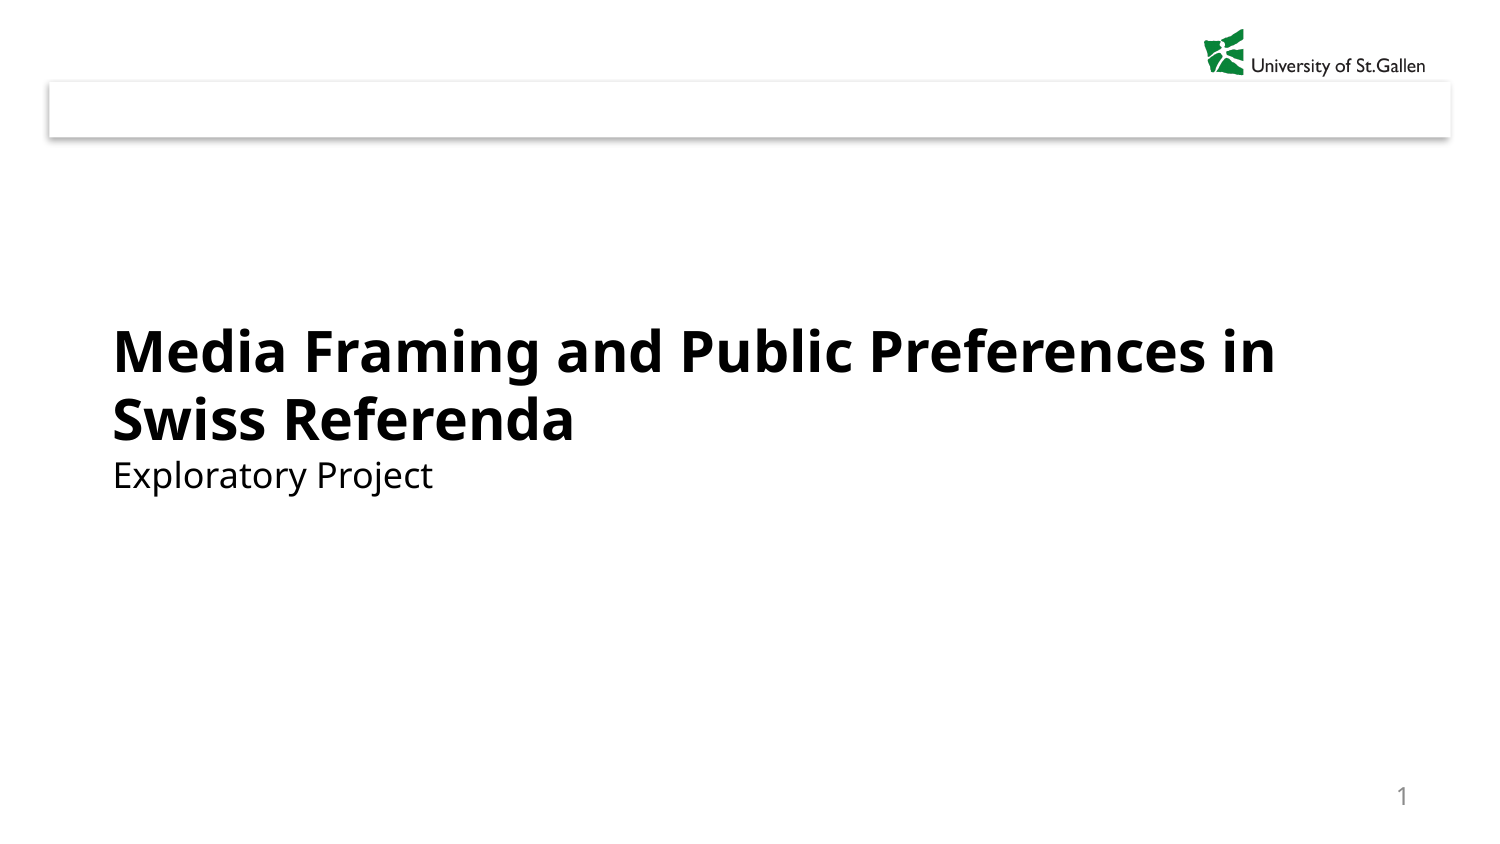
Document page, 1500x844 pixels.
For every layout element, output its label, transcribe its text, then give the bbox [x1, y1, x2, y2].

picture [1204, 29, 1425, 77]
slide_number 1 [1074, 774, 1425, 820]
title Media Framing and Public Preferences in Swiss Referenda Exploratory Project [112, 314, 1388, 496]
